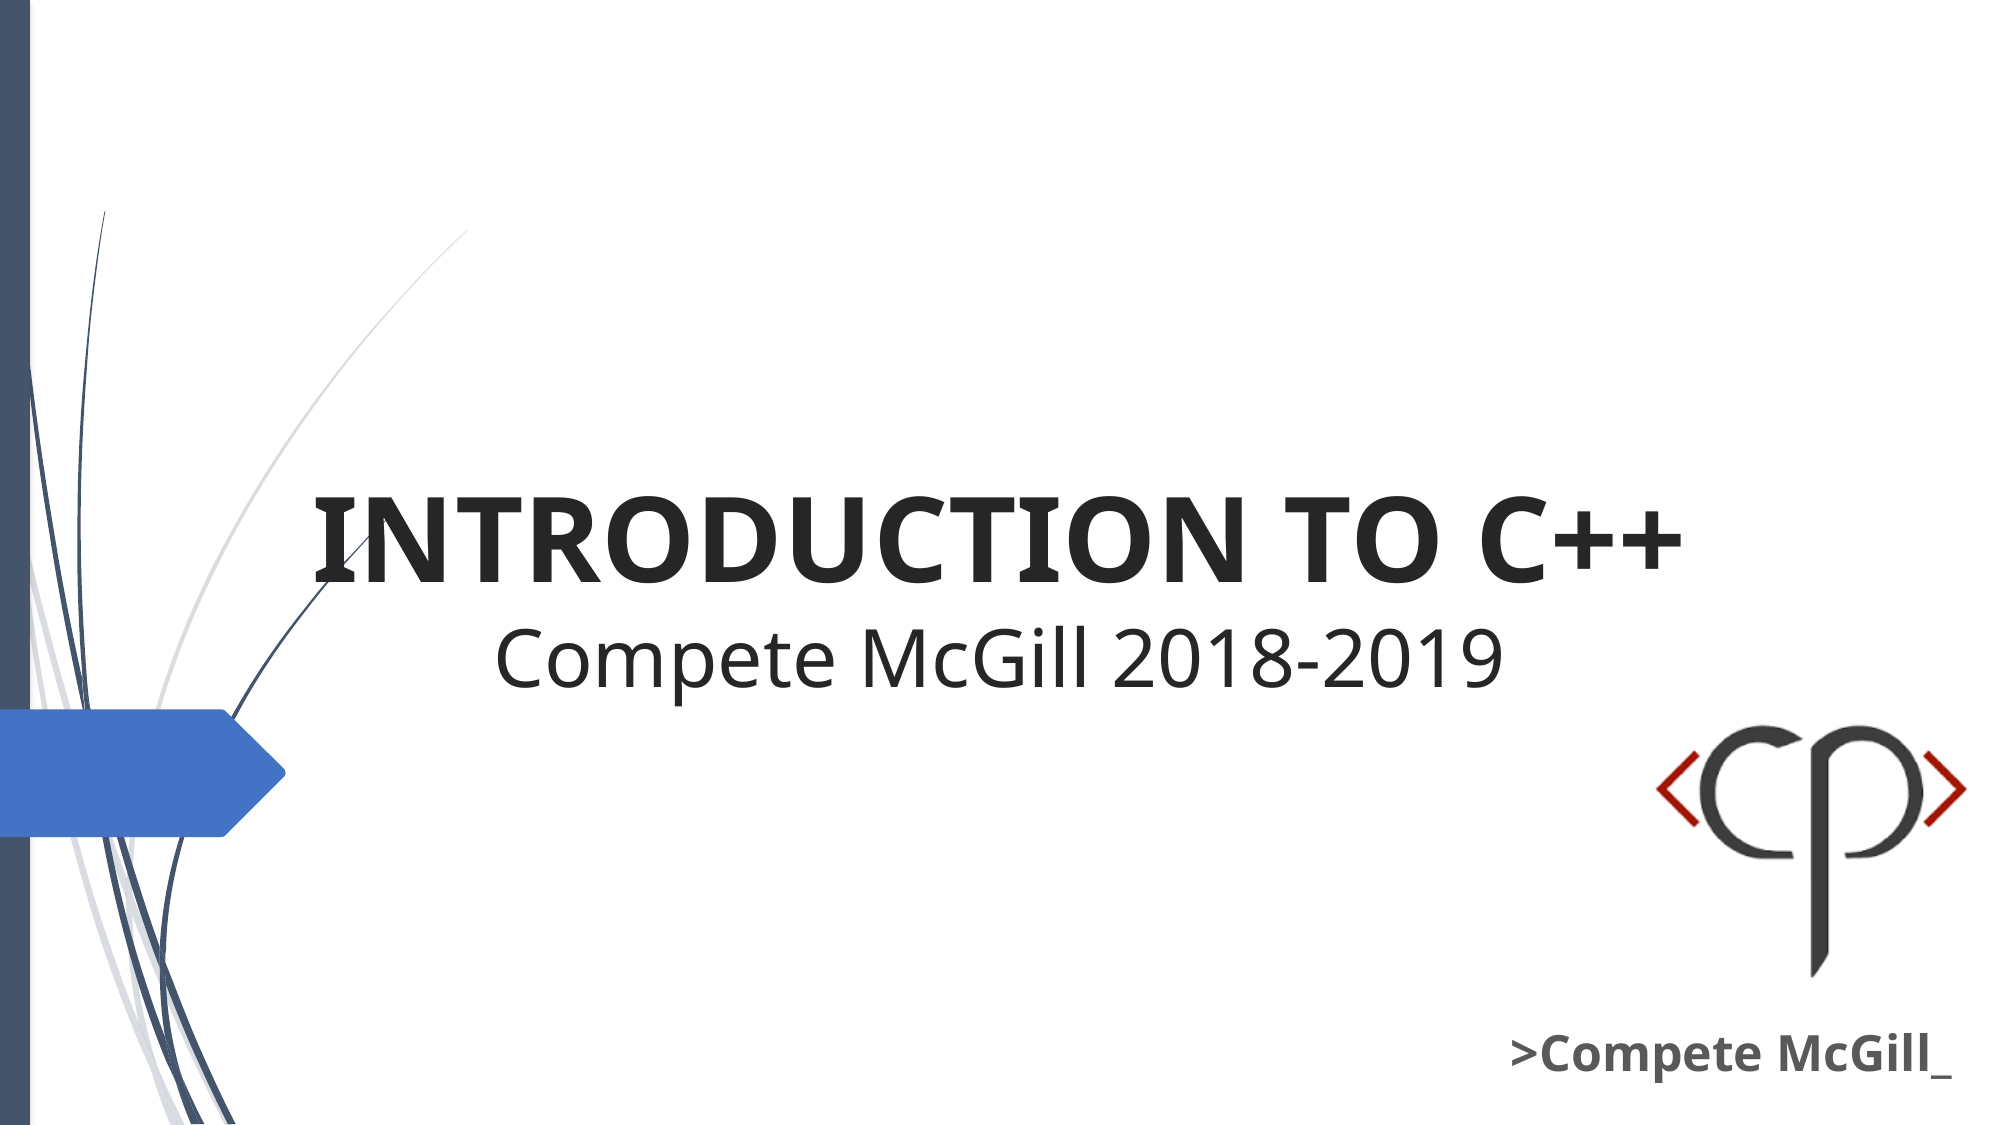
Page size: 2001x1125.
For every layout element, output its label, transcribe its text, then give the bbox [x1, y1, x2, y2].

subtitle >Compete McGill_ [1495, 1013, 2000, 1116]
picture [1649, 687, 1976, 1014]
title INTRODUCTION TO C++ Compete McGill 2018-2019 [268, 339, 1732, 711]
